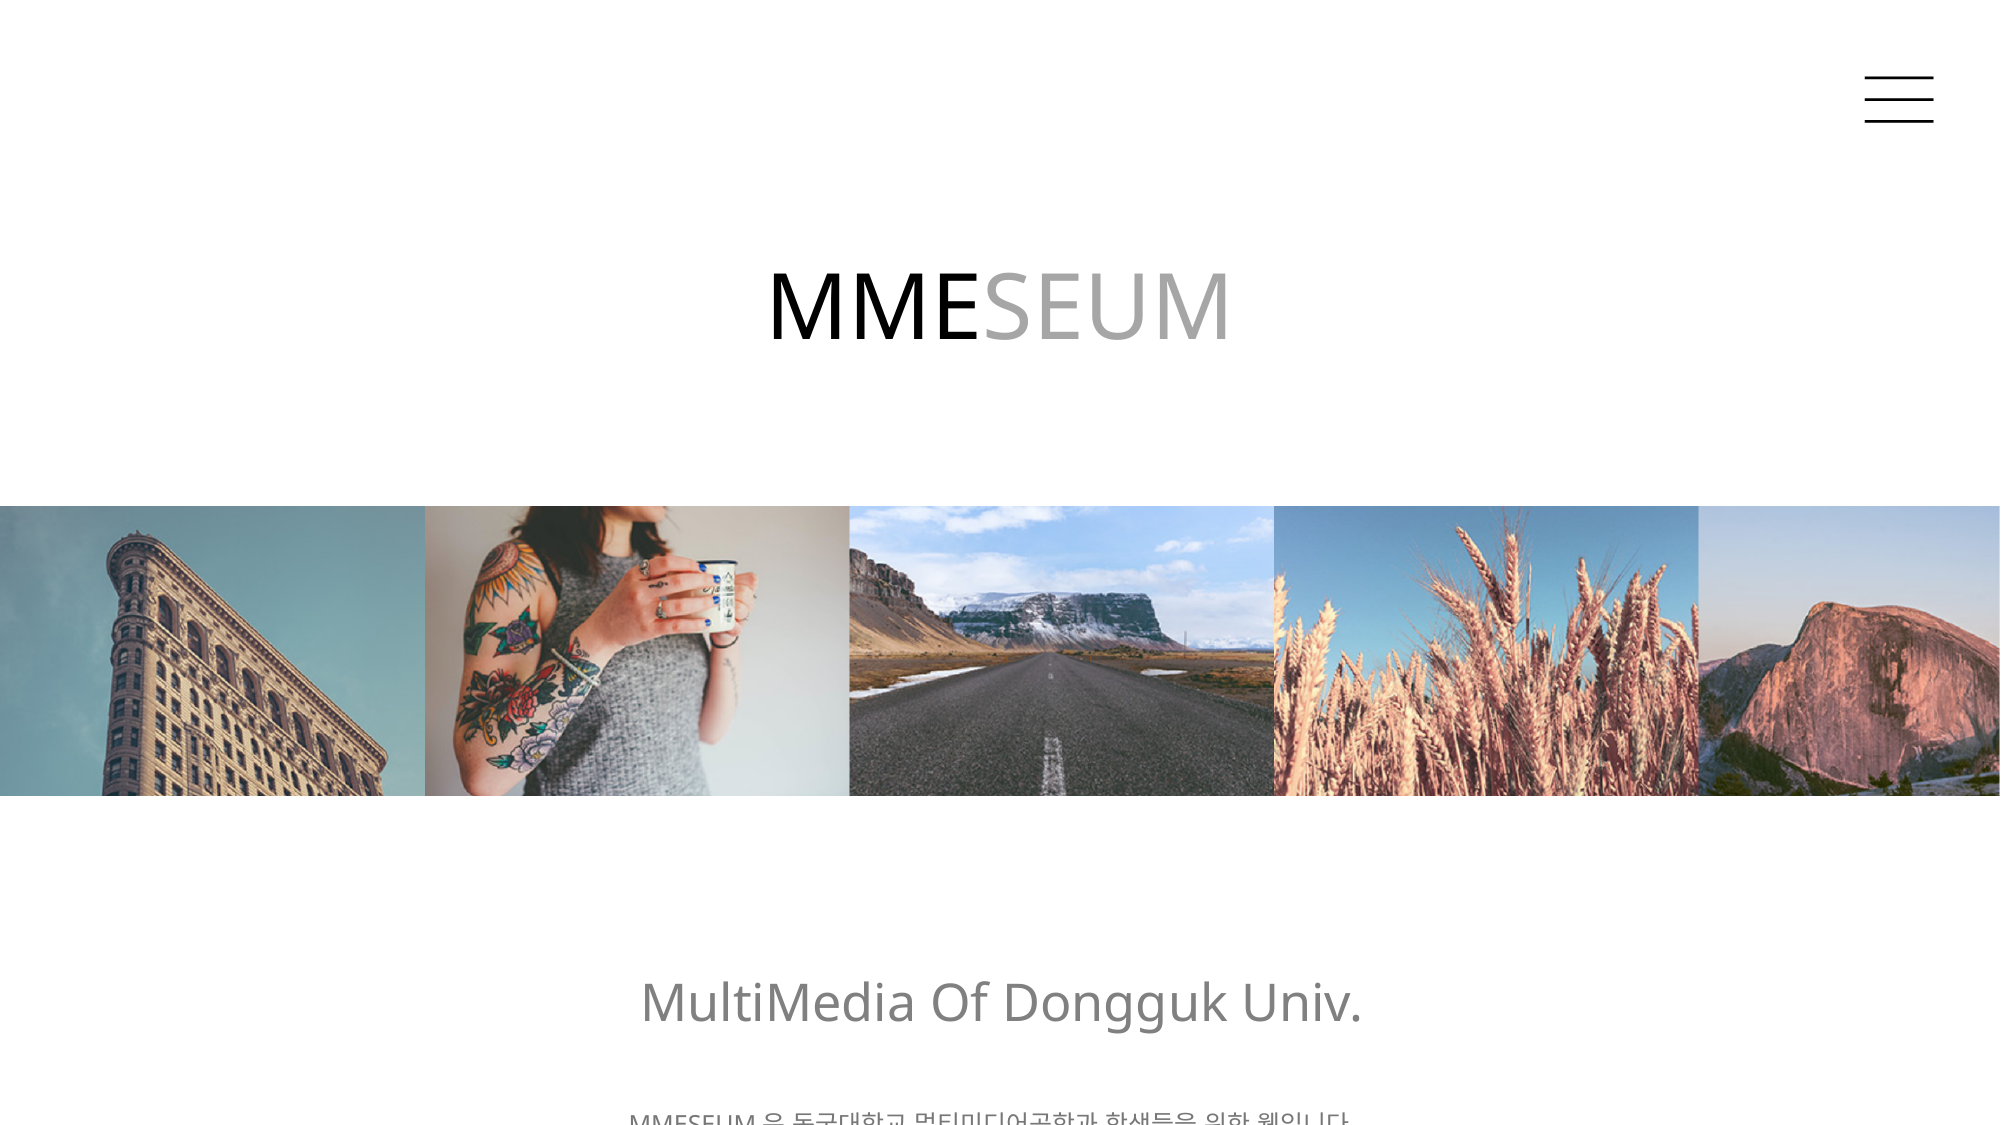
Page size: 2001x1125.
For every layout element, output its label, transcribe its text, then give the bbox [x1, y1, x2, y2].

text_box MMESEUM [679, 240, 1321, 366]
text_box MultiMedia Of Dongguk Univ. MMESEUM은 동국대학교 멀티미디어공학과 학생들을 위한 웹입니다. 멀티미디어공학과의 공지사항과 학사일정을 확인 할 수 있습니다. 그리고 Q&A를 통해 학생들이 서로 소통할 수 있습니다. [1, 962, 2000, 1125]
picture [0, 506, 2000, 796]
picture [1855, 56, 1943, 143]
